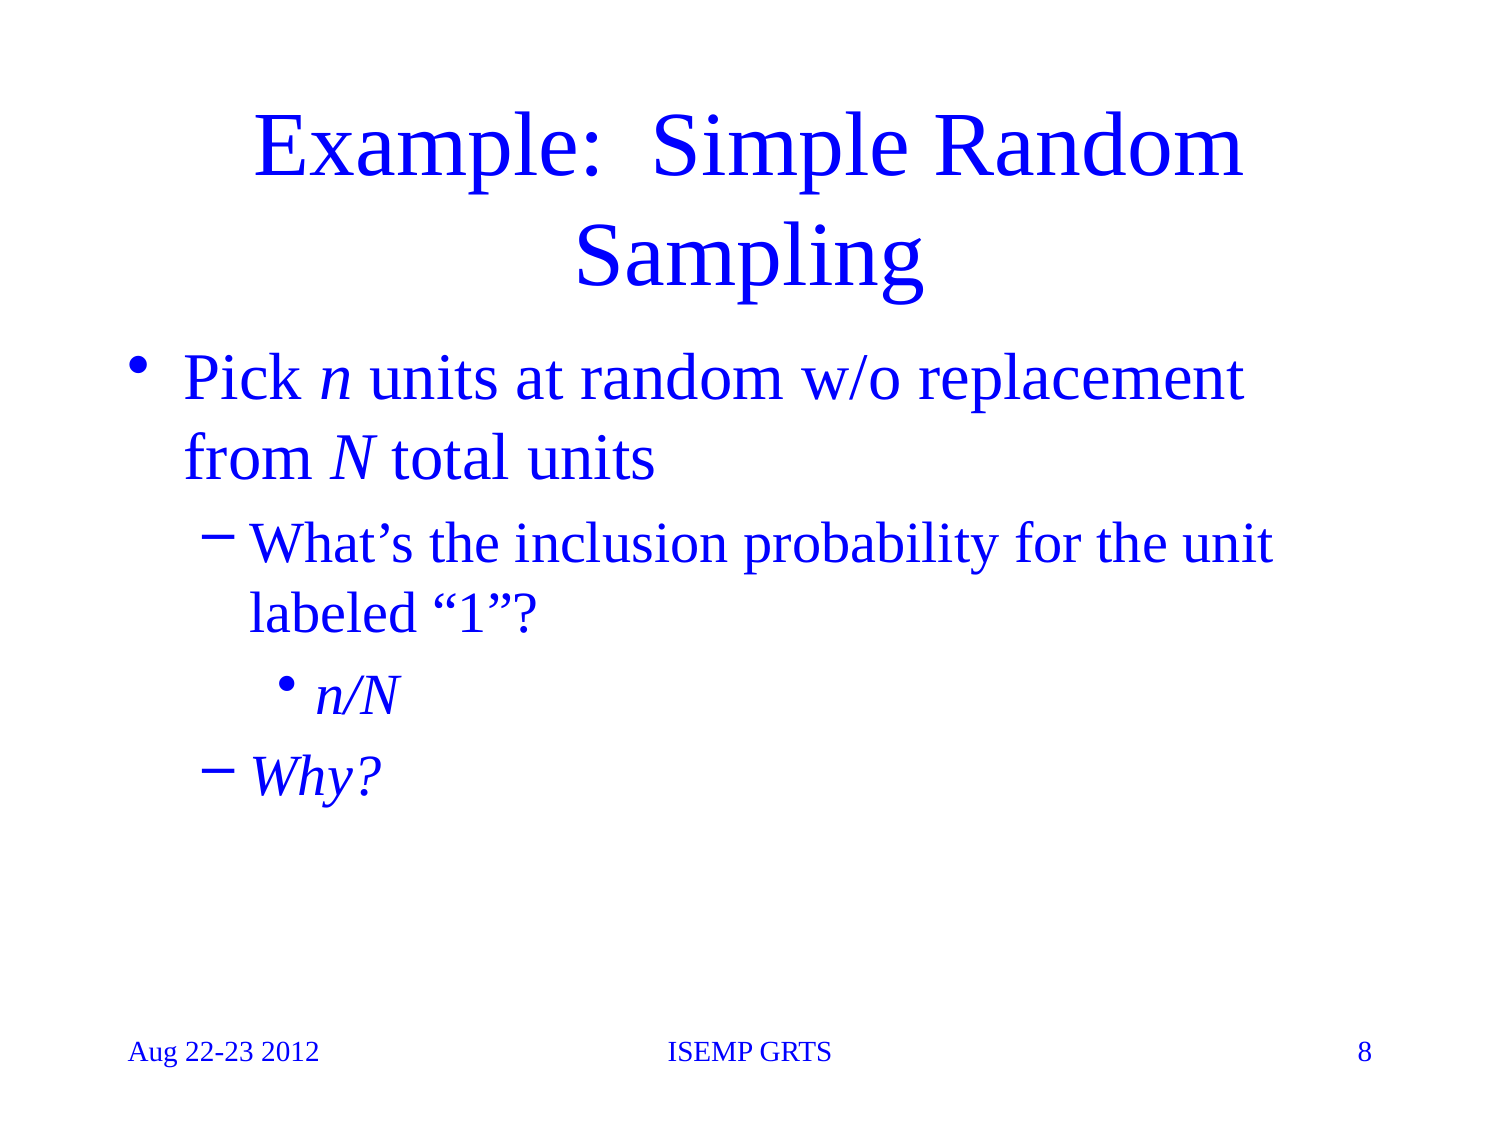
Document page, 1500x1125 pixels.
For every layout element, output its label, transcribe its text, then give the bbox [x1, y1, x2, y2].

footer ISEMP GRTS [512, 1024, 988, 1101]
title Example: Simple Random Sampling [112, 99, 1388, 288]
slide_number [112, 1024, 426, 1101]
list Pick n units at random w/o replacement from N total units What’s the inclusion probability for the unit labeled “1”? n/N Why? [112, 324, 1388, 1001]
slide_number 8 [1074, 1024, 1388, 1101]
